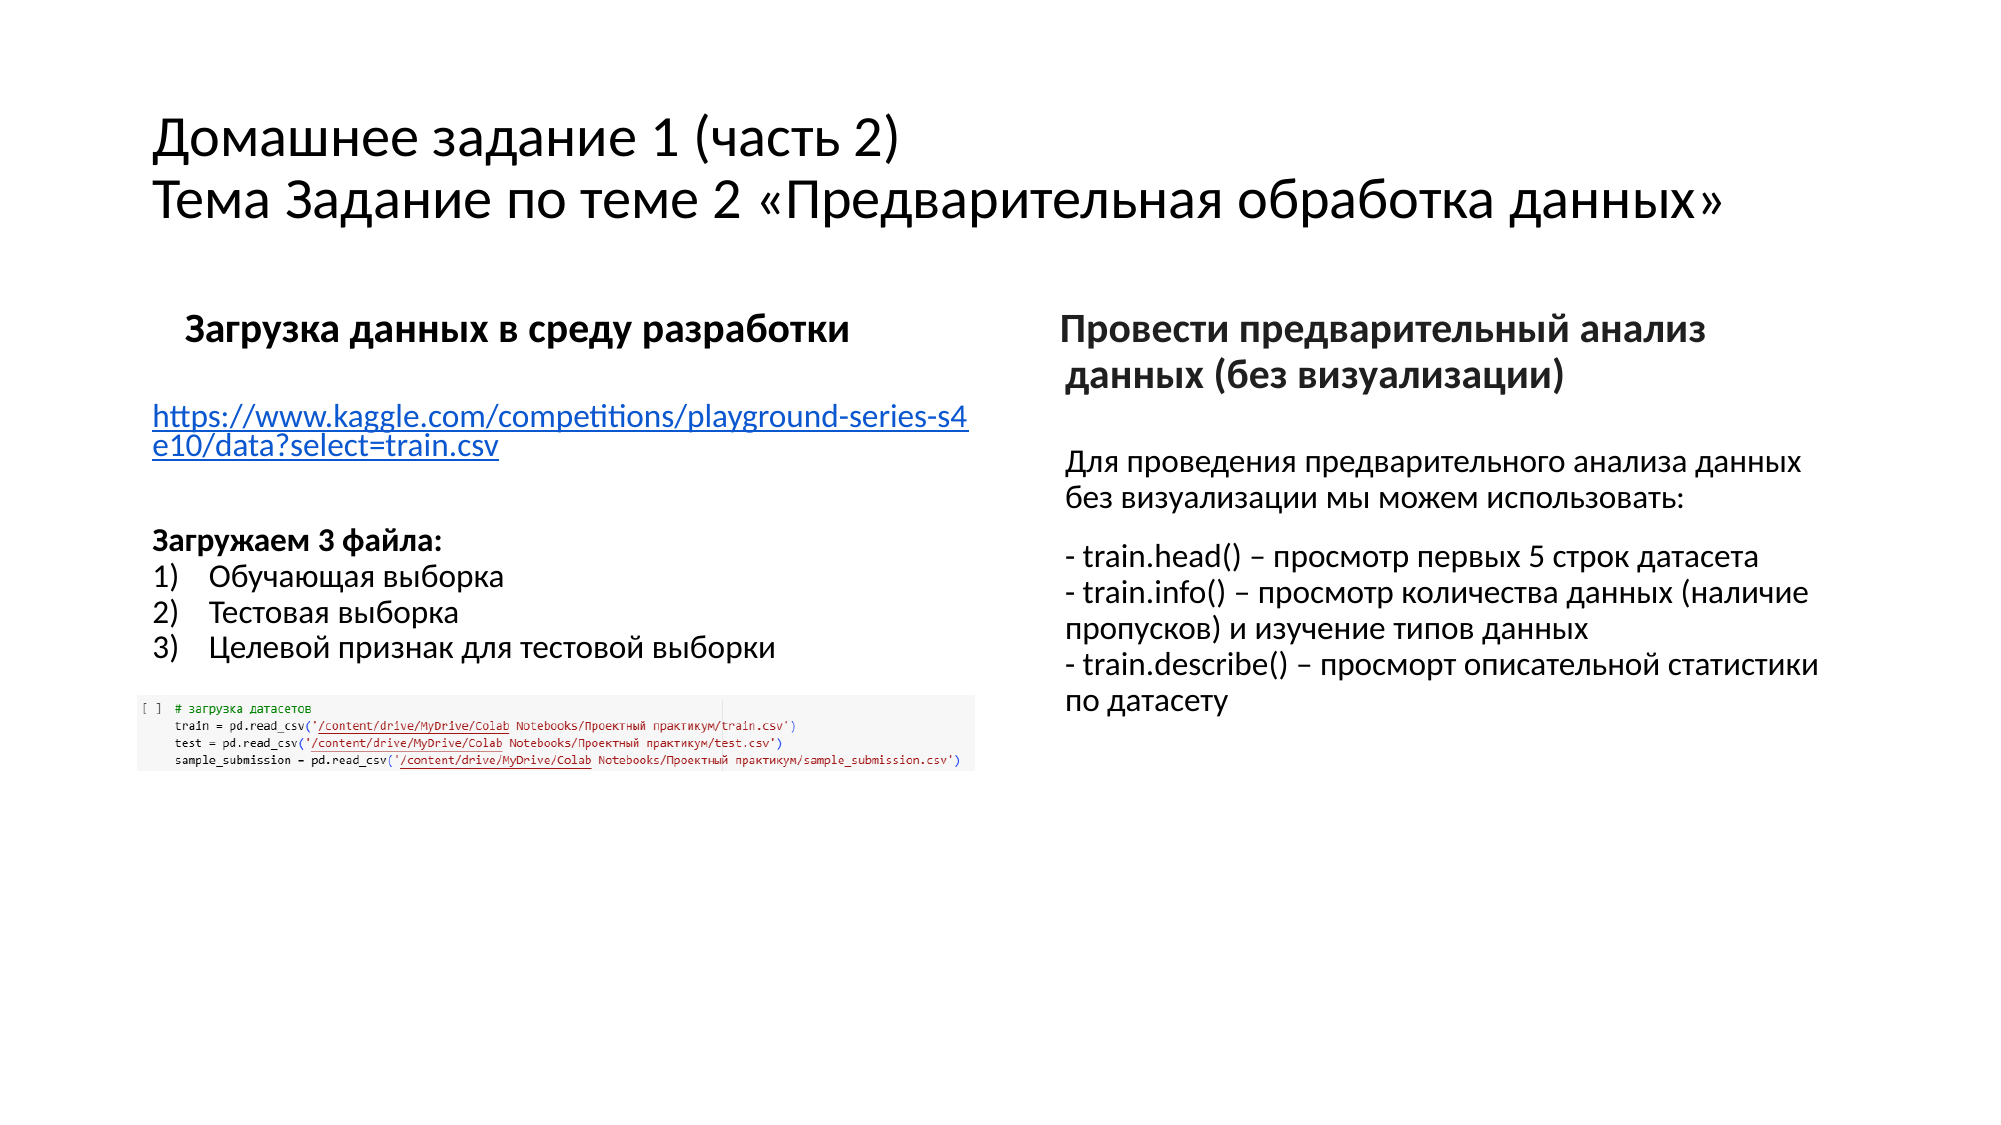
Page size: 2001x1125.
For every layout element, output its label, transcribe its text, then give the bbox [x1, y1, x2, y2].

title Домашнее задание 1 (часть 2) Тема Задание по теме 2 «Предварительная обработка данных» [137, 59, 1863, 278]
text_box Провести предварительный анализ данных (без визуализации) Для проведения предварительного анализа данных без визуализации мы можем использовать: - train.head() – просмотр первых 5 строк датасета - train.info() – просмотр количества данных (наличие пропусков) и изучение типов данных - train.describe() – просморт описательной статистики по датасету [1012, 299, 1863, 1014]
list Загрузка данных в среду разработки https://www.kaggle.com/competitions/playground-series-s4e10/data?select=train.csv Загружаем 3 файла: Обучающая выборка Тестовая выборка Целевой признак для тестовой выборки [137, 299, 988, 1014]
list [137, 695, 976, 772]
